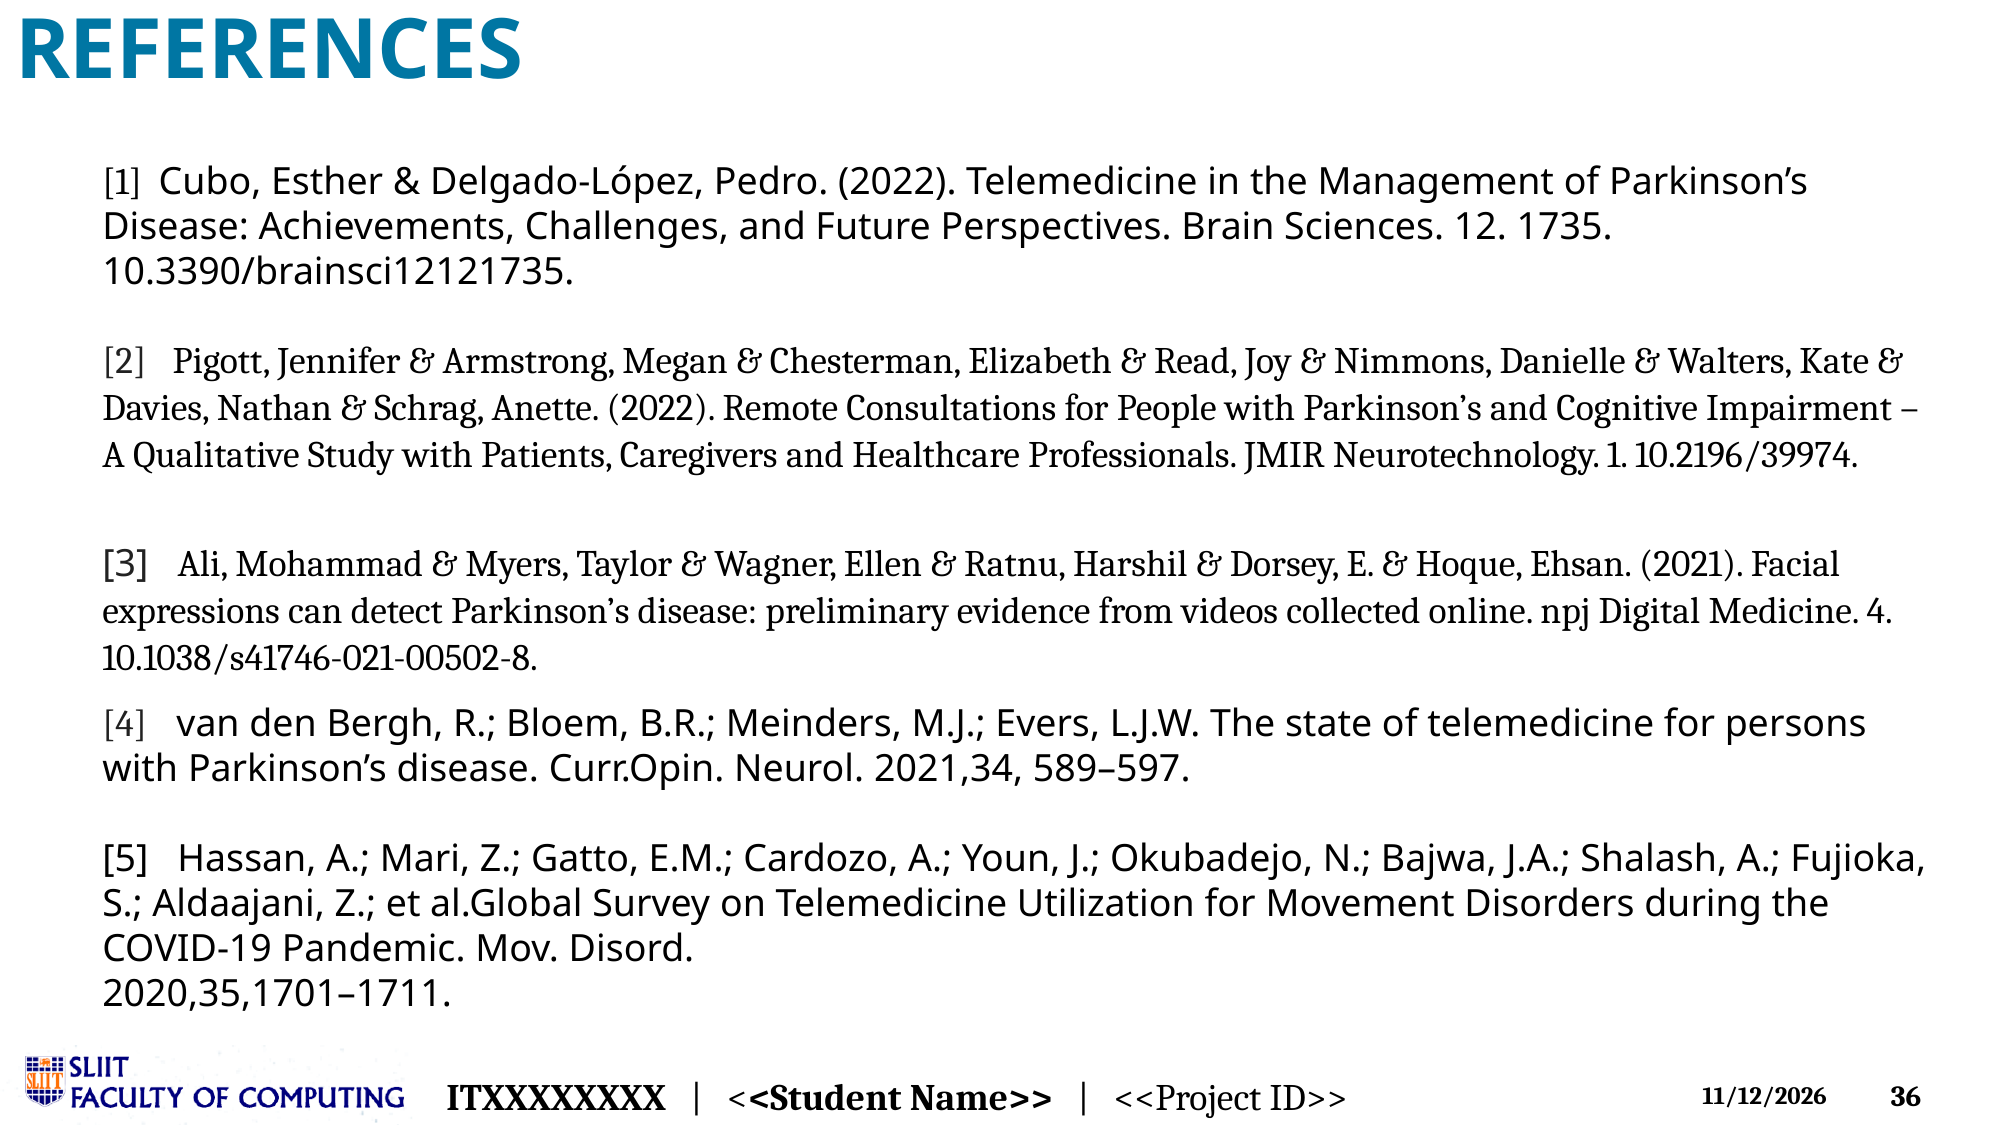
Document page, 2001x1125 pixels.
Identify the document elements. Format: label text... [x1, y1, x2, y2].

title References [0, 0, 1700, 211]
picture [0, 1045, 413, 1125]
text_box [1] Cubo, Esther & Delgado-López, Pedro. (2022). Telemedicine in the Management of Parkinson’s Disease: Achievements, Challenges, and Future Perspectives. Brain Sciences. 12. 1735. 10.3390/brainsci12121735. [2] Pigott, Jennifer & Armstrong, Megan & Chesterman, Elizabeth & Read, Joy & Nimmons, Danielle & Walters, Kate & Davies, Nathan & Schrag, Anette. (2022). Remote Consultations for People with Parkinson’s and Cognitive Impairment – A Qualitative Study with Patients, Caregivers and Healthcare Professionals. JMIR Neurotechnology. 1. 10.2196/39974. [3] Ali, Mohammad & Myers, Taylor & Wagner, Ellen & Ratnu, Harshil & Dorsey, E. & Hoque, Ehsan. (2021). Facial expressions can detect Parkinson’s disease: preliminary evidence from videos collected online. npj Digital Medicine. 4. 10.1038/s41746-021-00502-8. [4] van den Bergh, R.; Bloem, B.R.; Meinders, M.J.; Evers, L.J.W. The state of telemedicine for persons with Parkinson’s disease. Curr.Opin. Neurol. 2021,34, 589–597. [5] Hassan, A.; Mari, Z.; Gatto, E.M.; Cardozo, A.; Youn, J.; Okubadejo, N.; Bajwa, J.A.; Shalash, A.; Fujioka, S.; Aldaajani, Z.; et al.Global Survey on Telemedicine Utilization for Movement Disorders during the COVID-19 Pandemic. Mov. Disord. 2020,35,1701–1711. [87, 149, 1950, 1110]
